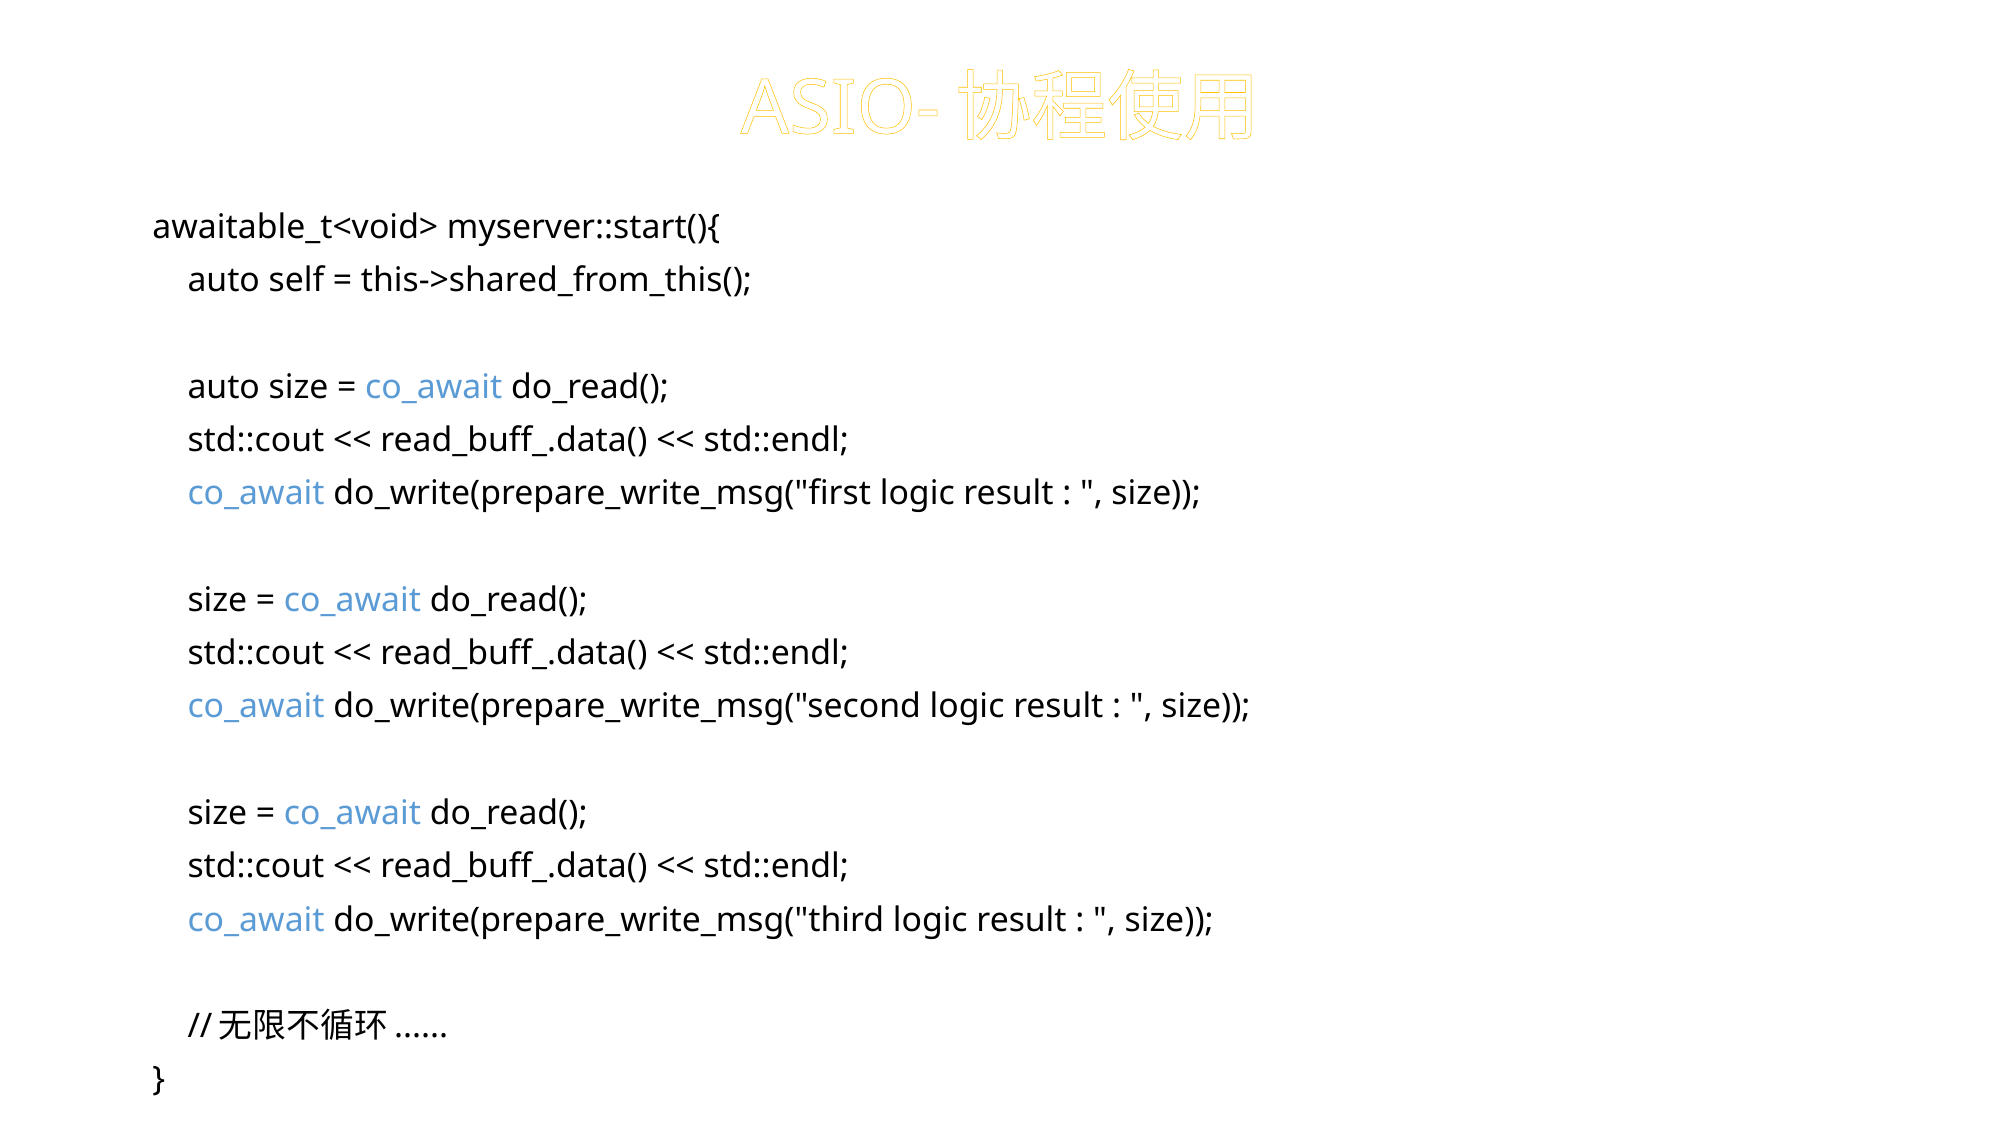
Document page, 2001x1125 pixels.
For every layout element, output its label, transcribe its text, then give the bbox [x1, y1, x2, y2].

list awaitable_t<void> myserver::start(){ auto self = this->shared_from_this(); auto size = co_await do_read(); std::cout << read_buff_.data() << std::endl; co_await do_write(prepare_write_msg("first logic result : ", size)); size = co_await do_read(); std::cout << read_buff_.data() << std::endl; co_await do_write(prepare_write_msg("second logic result : ", size)); size = co_await do_read(); std::cout << read_buff_.data() << std::endl; co_await do_write(prepare_write_msg("third logic result : ", size)); //无限不循环...... } [137, 201, 1863, 1112]
title ASIO-协程使用 [137, 59, 1863, 158]
